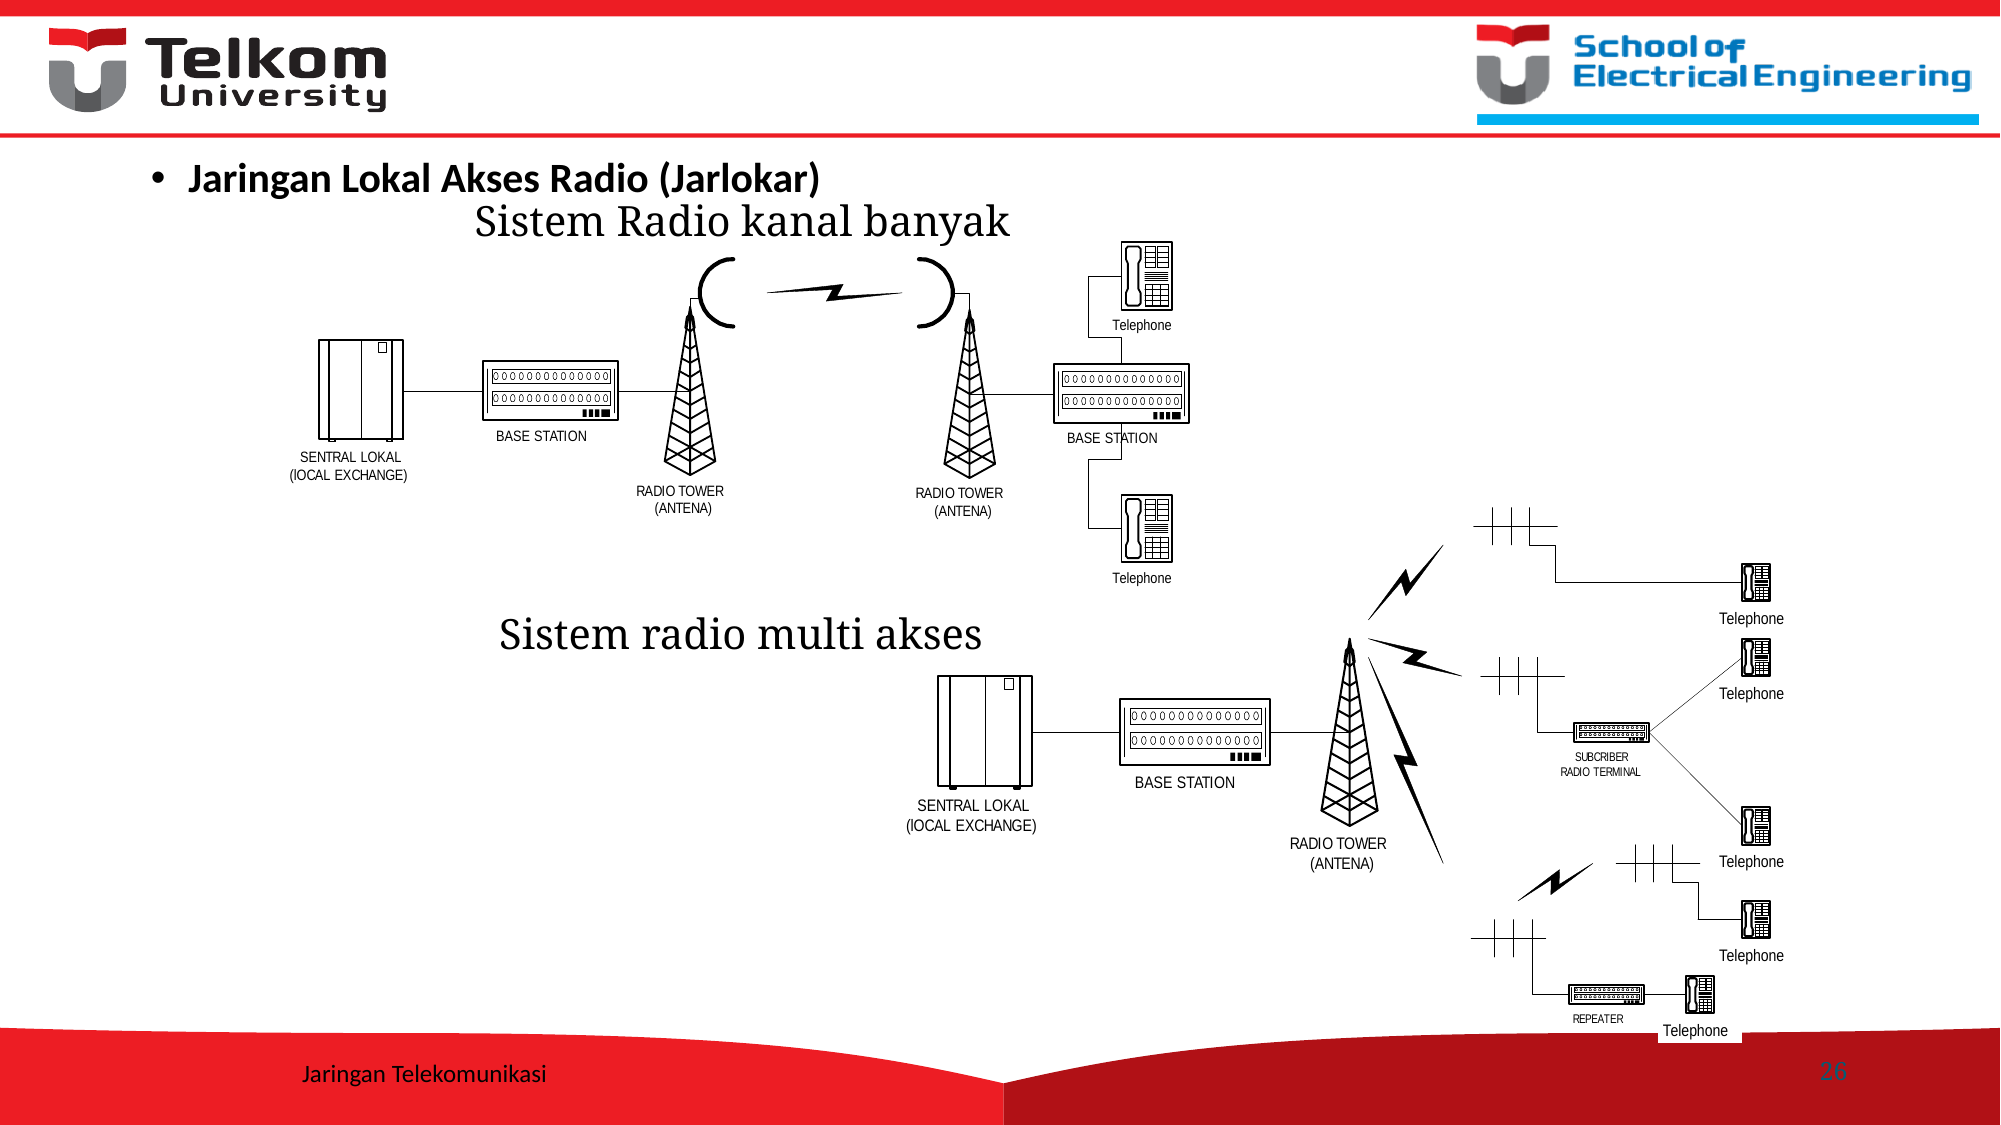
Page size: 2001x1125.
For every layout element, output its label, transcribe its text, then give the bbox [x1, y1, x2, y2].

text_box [279, 237, 1225, 599]
footer Jaringan Telekomunikasi [87, 1042, 763, 1103]
picture [1466, 24, 1979, 125]
list Jaringan Lokal Akses Radio (Jarlokar) [135, 149, 1450, 838]
slide_number 26 [1412, 1042, 1863, 1103]
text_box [894, 504, 1843, 1054]
text_box Sistem Radio kanal banyak [459, 187, 1026, 237]
text_box Sistem radio multi akses [484, 600, 894, 665]
